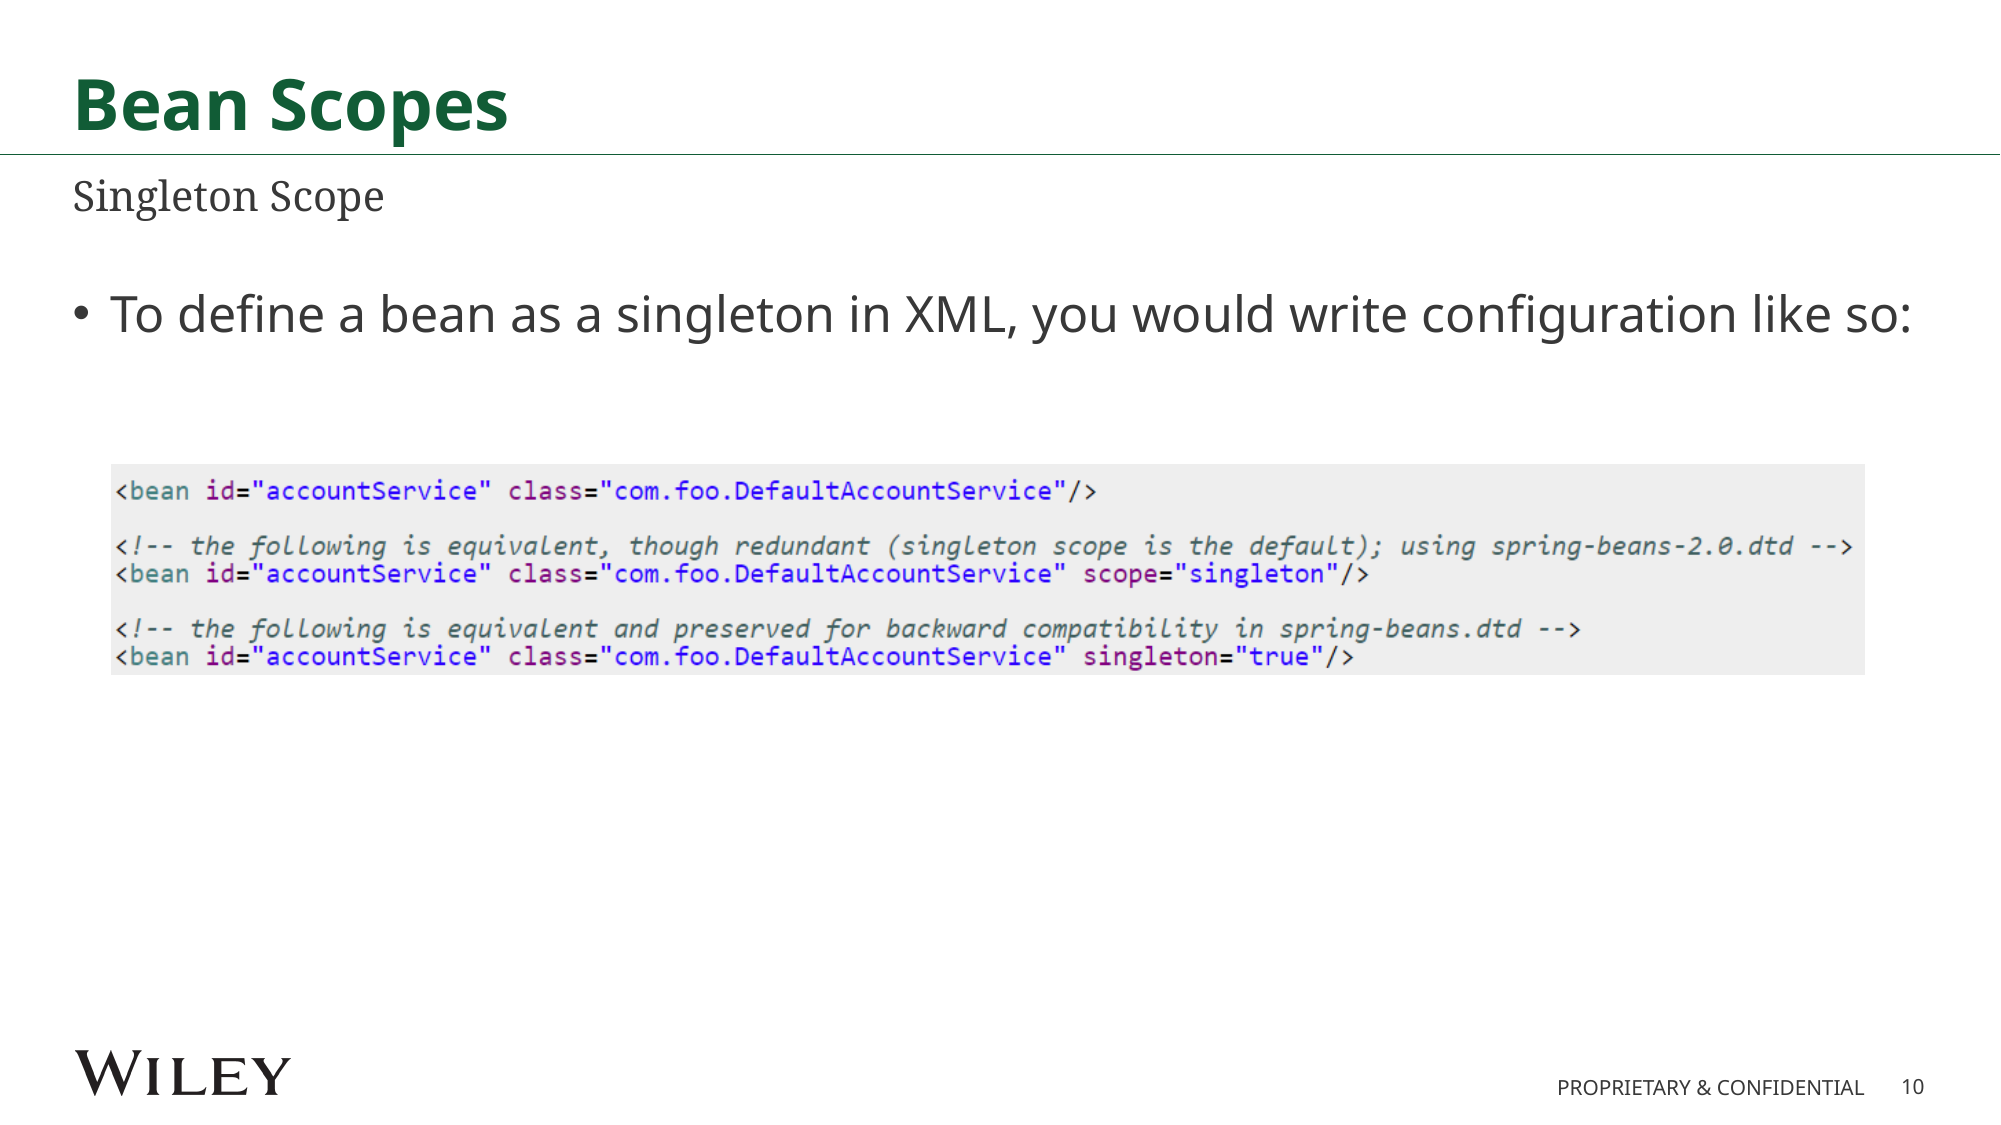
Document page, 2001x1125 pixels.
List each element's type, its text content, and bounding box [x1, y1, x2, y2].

list Singleton Scope [72, 162, 1925, 274]
title Bean Scopes [72, 12, 1925, 154]
list To define a bean as a singleton in XML, you would write configuration like so: [72, 274, 1925, 1022]
picture [75, 1050, 291, 1096]
slide_number 10 [1864, 1066, 1925, 1121]
picture [111, 464, 1865, 675]
footer PROPRIETARY & CONFIDENTIAL [1213, 1066, 1864, 1121]
